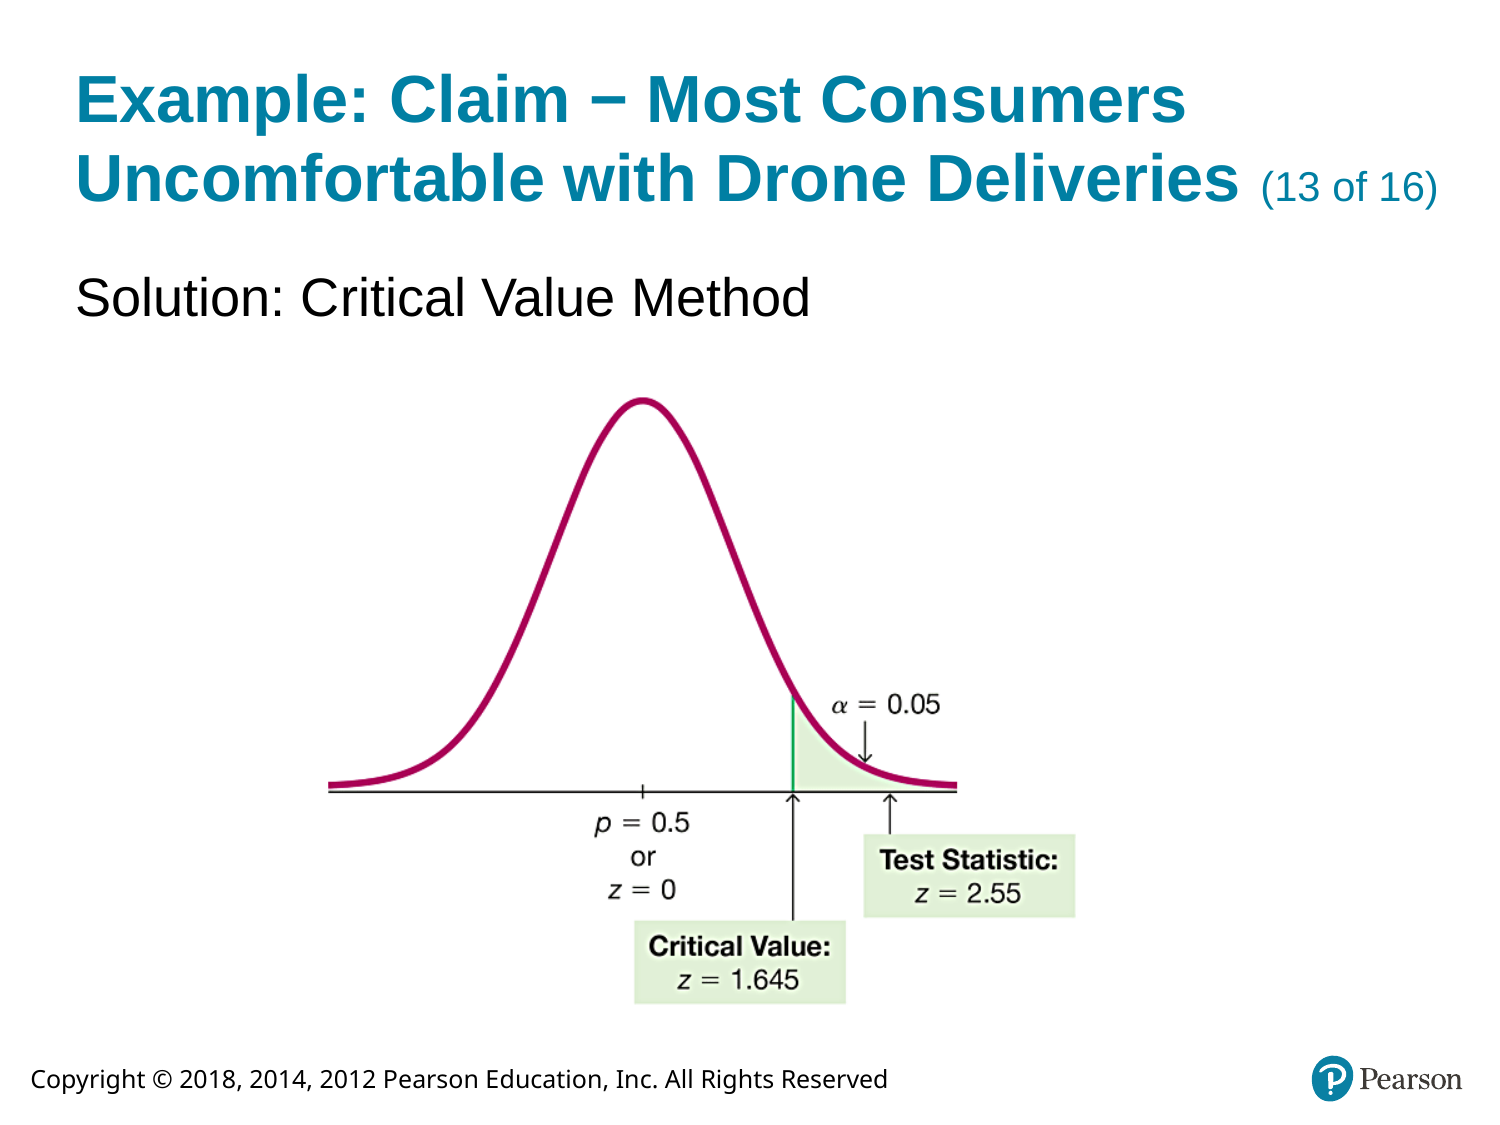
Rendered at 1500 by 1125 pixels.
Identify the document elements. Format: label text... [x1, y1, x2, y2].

picture [312, 385, 1086, 1016]
list Solution: Critical Value Method [75, 262, 1388, 338]
title Example: Claim − Most Consumers Uncomfortable with Drone Deliveries (13 of 16) [75, 35, 1450, 216]
